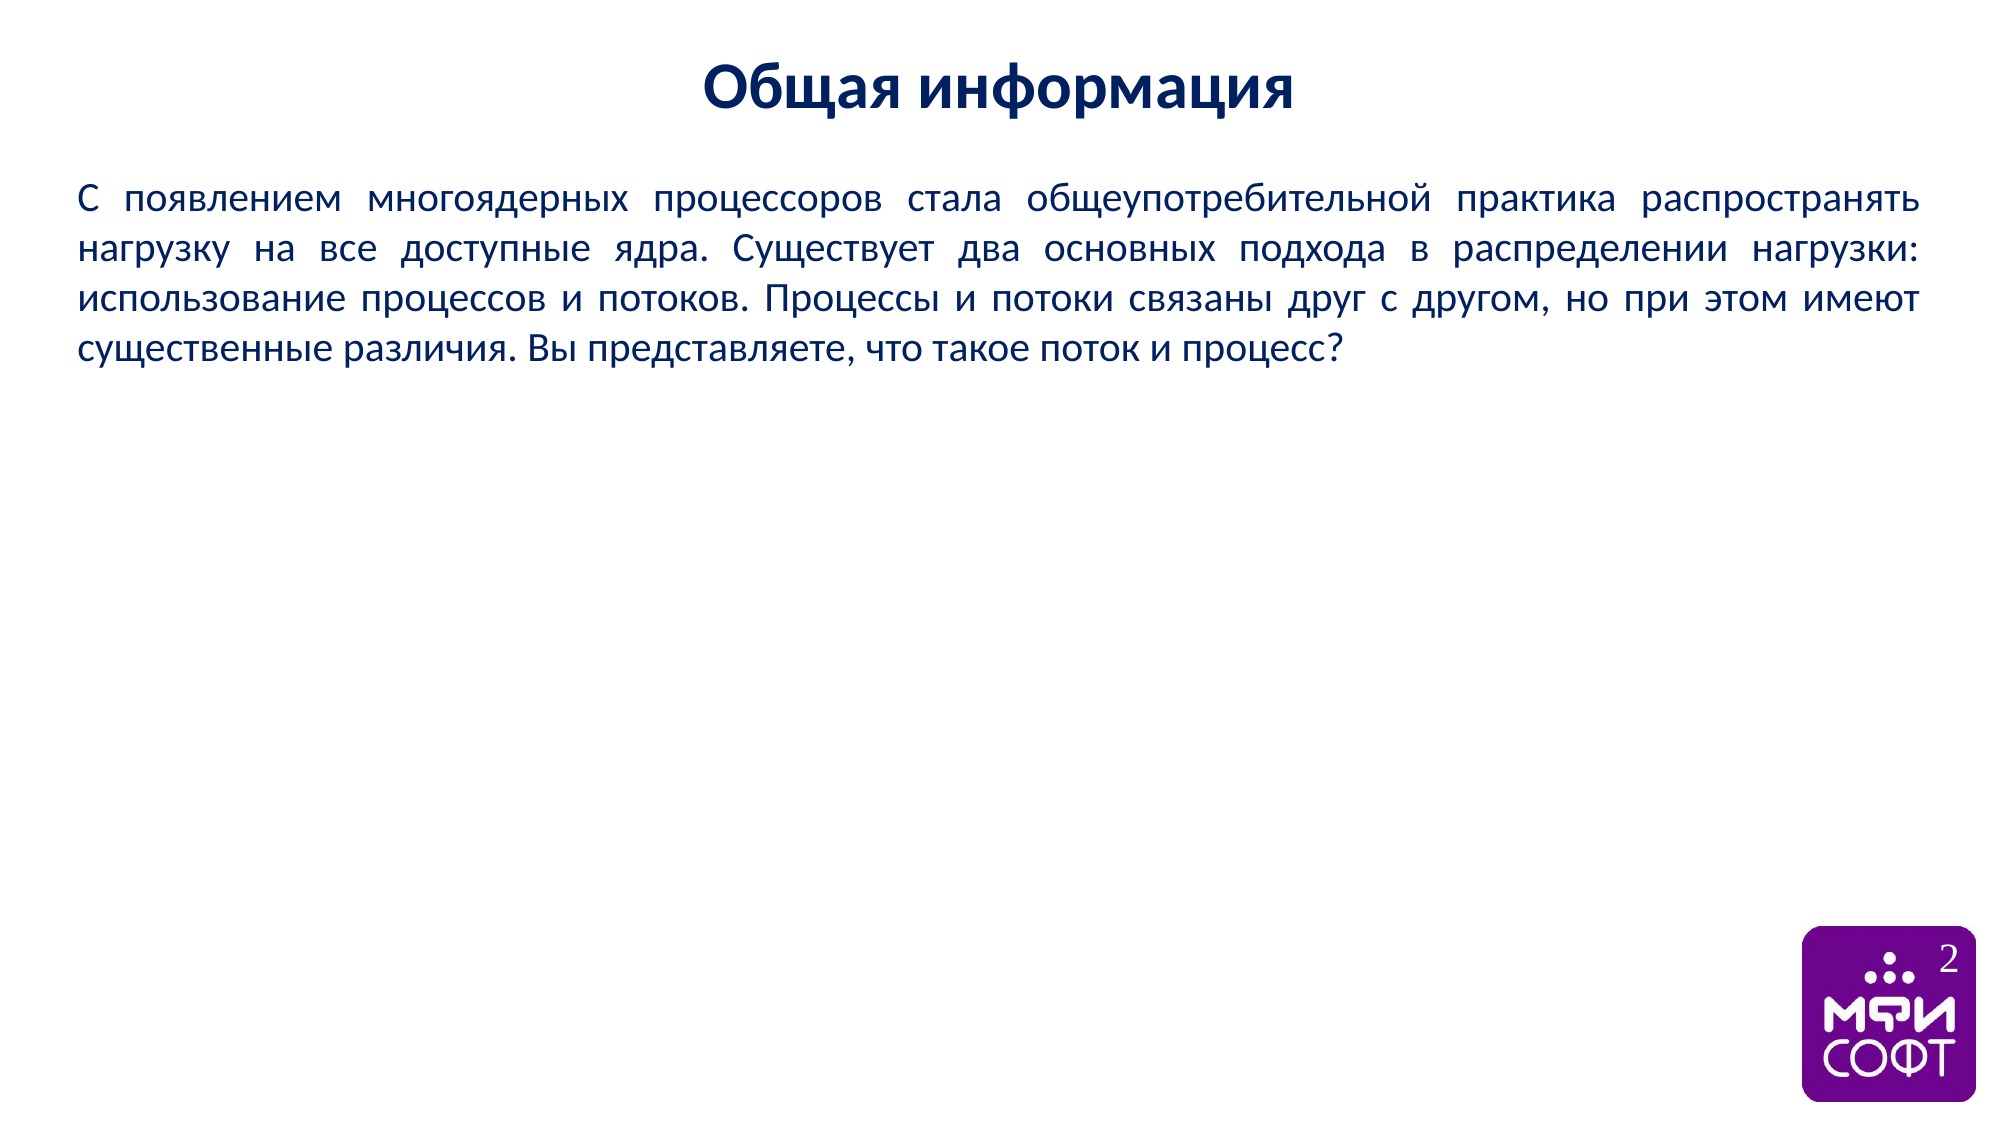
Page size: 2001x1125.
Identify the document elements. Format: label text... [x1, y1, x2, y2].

picture [1802, 926, 1976, 1102]
text_box С появлением многоядерных процессоров стала общеупотребительной практика распространять нагрузку на все доступные ядра. Существует два основных подхода в распределении нагрузки: использование процессов и потоков. Процессы и потоки связаны друг с другом, но при этом имеют существенные различия. Вы представляете, что такое поток и процесс? [62, 162, 1936, 1097]
title Общая информация [0, 34, 2000, 149]
